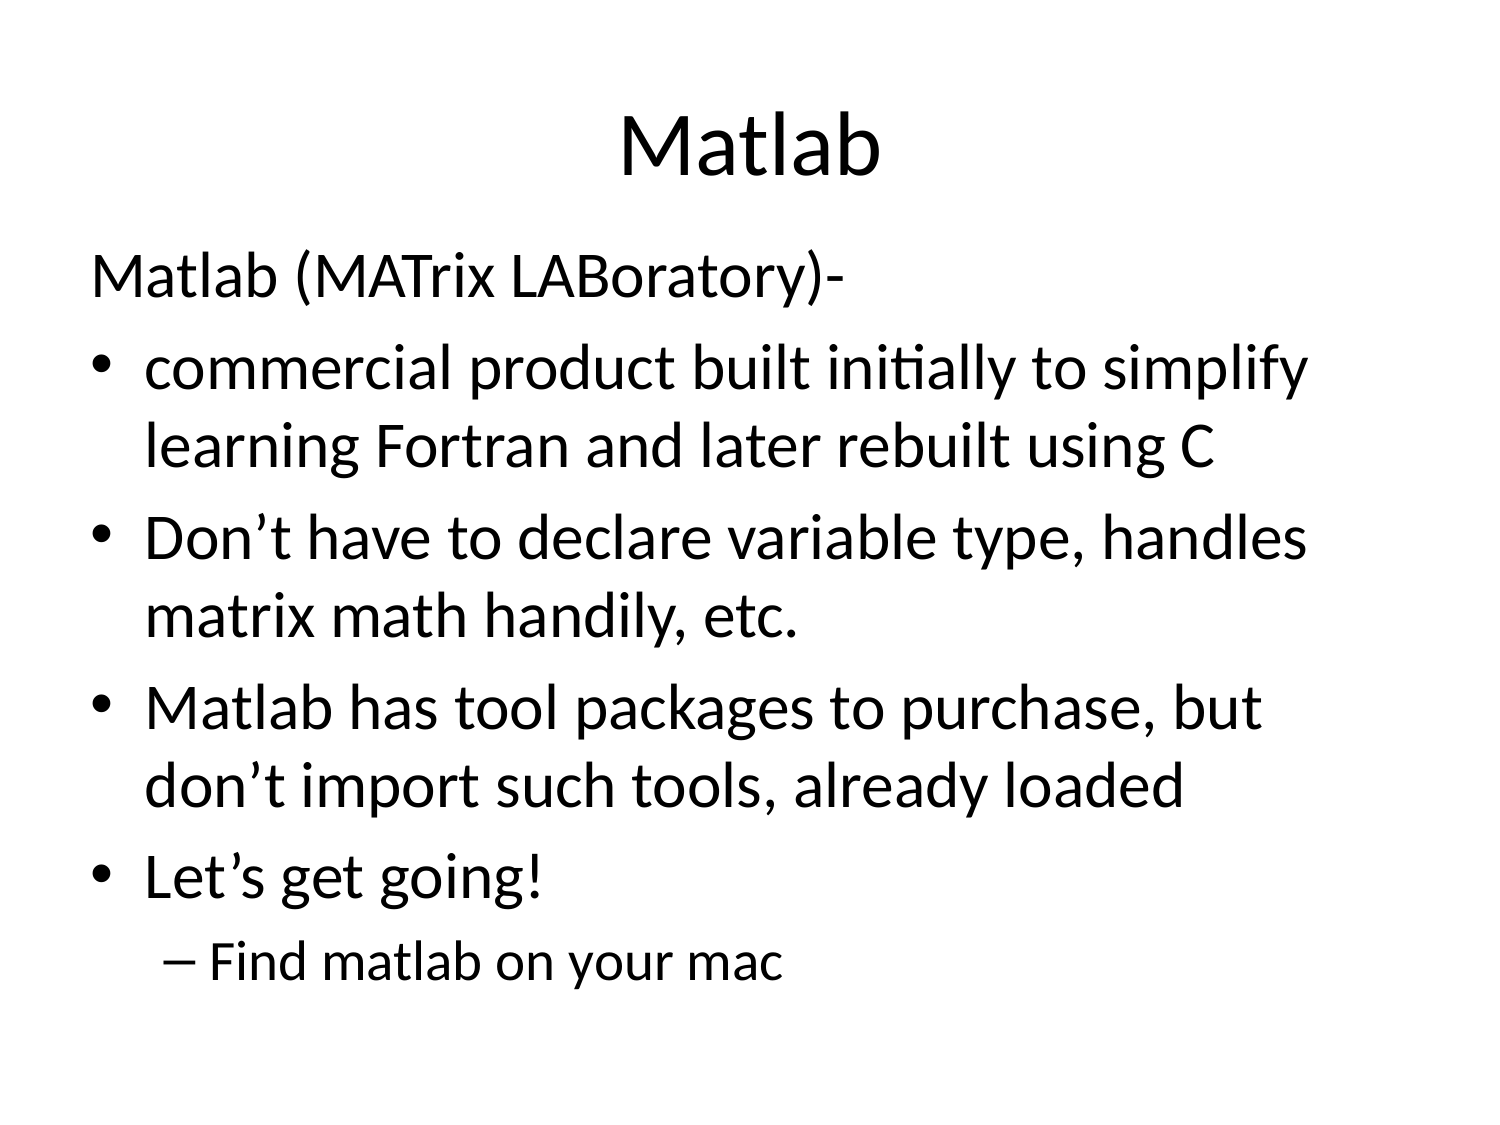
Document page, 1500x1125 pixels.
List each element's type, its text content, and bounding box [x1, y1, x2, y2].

title Matlab [75, 45, 1425, 224]
list Matlab (MATrix LABoratory)- commercial product built initially to simplify learning Fortran and later rebuilt using C Don’t have to declare variable type, handles matrix math handily, etc. Matlab has tool packages to purchase, but don’t import such tools, already loaded Let’s get going! Find matlab on your mac [75, 224, 1425, 1005]
